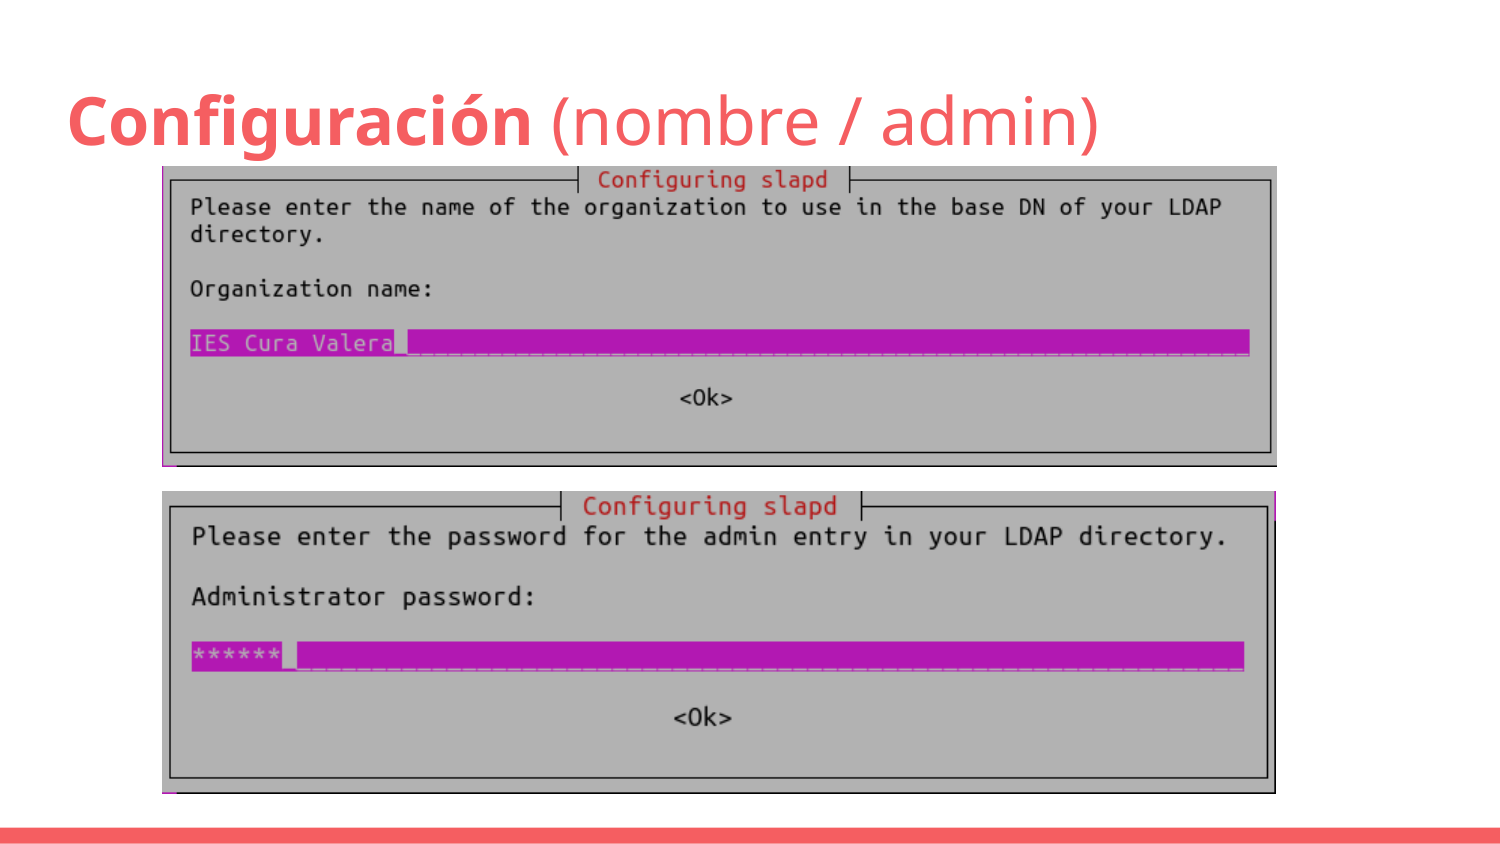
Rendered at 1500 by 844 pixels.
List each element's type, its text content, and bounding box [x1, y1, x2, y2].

title Configuración (nombre / admin) [51, 64, 1449, 167]
picture [162, 166, 1278, 468]
picture [162, 491, 1276, 794]
